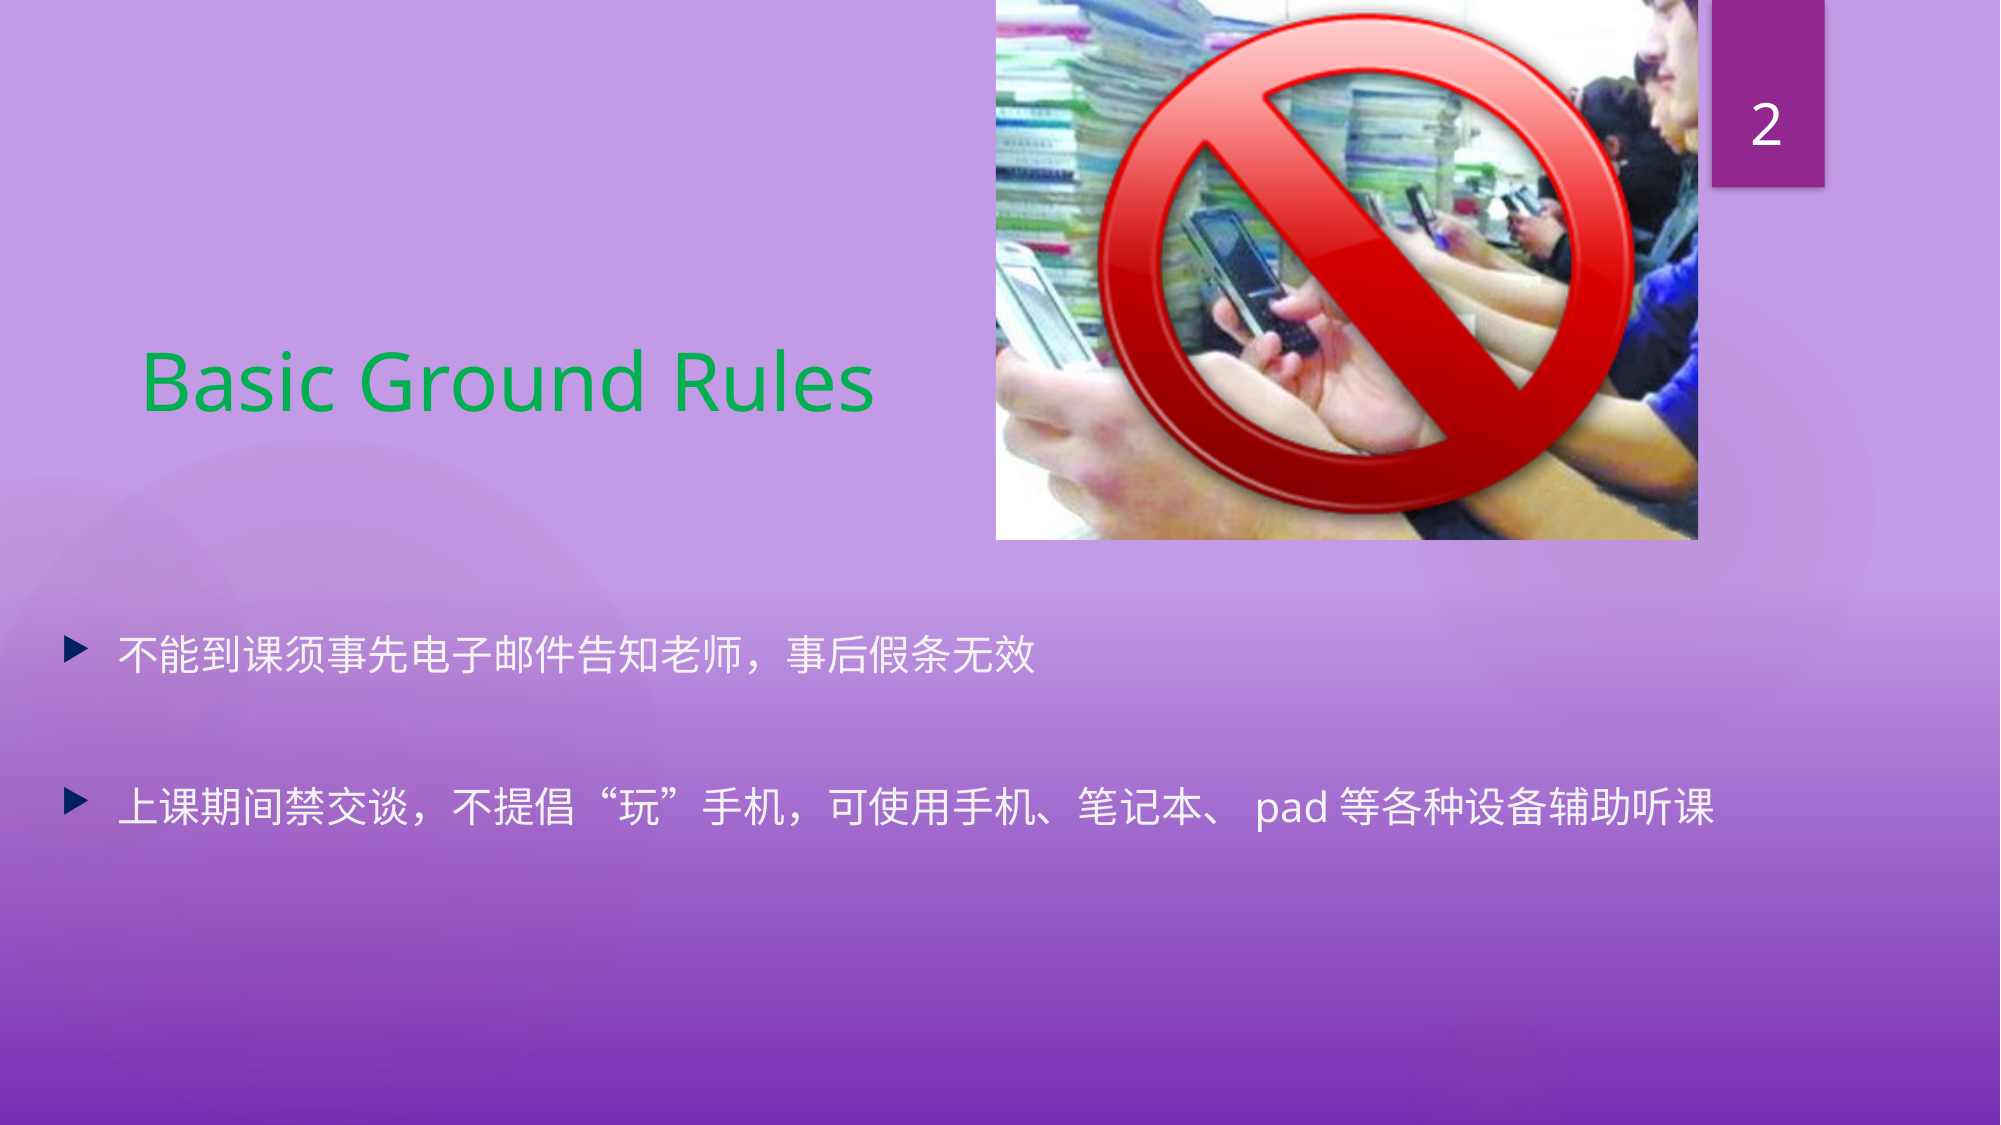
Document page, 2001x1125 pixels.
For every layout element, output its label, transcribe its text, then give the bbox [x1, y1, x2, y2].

title Basic Ground Rules [124, 322, 920, 437]
slide_number 2 [1704, 48, 1836, 175]
list 不能到课须事先电子邮件告知老师，事后假条无效 上课期间禁交谈，不提倡“玩”手机，可使用手机、笔记本、pad等各种设备辅助听课 [46, 469, 1780, 1032]
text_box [995, 0, 1699, 540]
